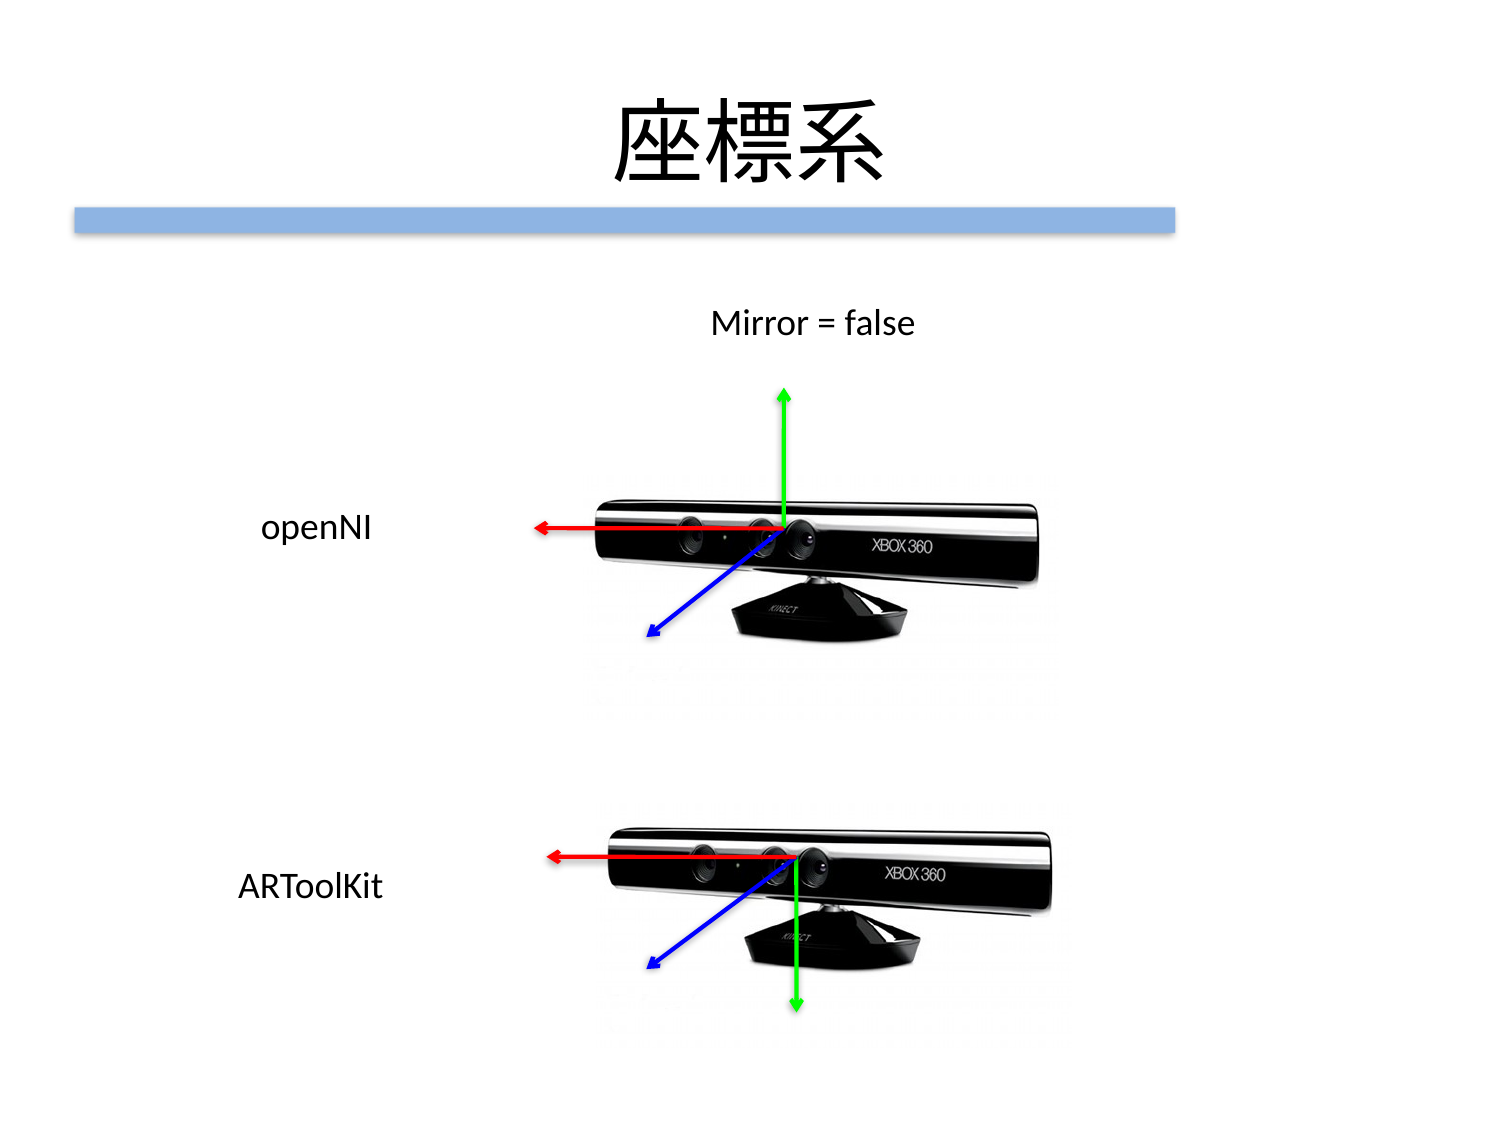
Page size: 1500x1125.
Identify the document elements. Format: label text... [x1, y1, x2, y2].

text_box openNI [141, 494, 492, 555]
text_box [645, 862, 797, 970]
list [583, 475, 1060, 720]
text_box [646, 533, 785, 638]
title 座標系 [75, 45, 1425, 233]
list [596, 803, 1072, 1049]
text_box Mirror = false [638, 290, 989, 351]
text_box ARToolKit [135, 853, 486, 913]
